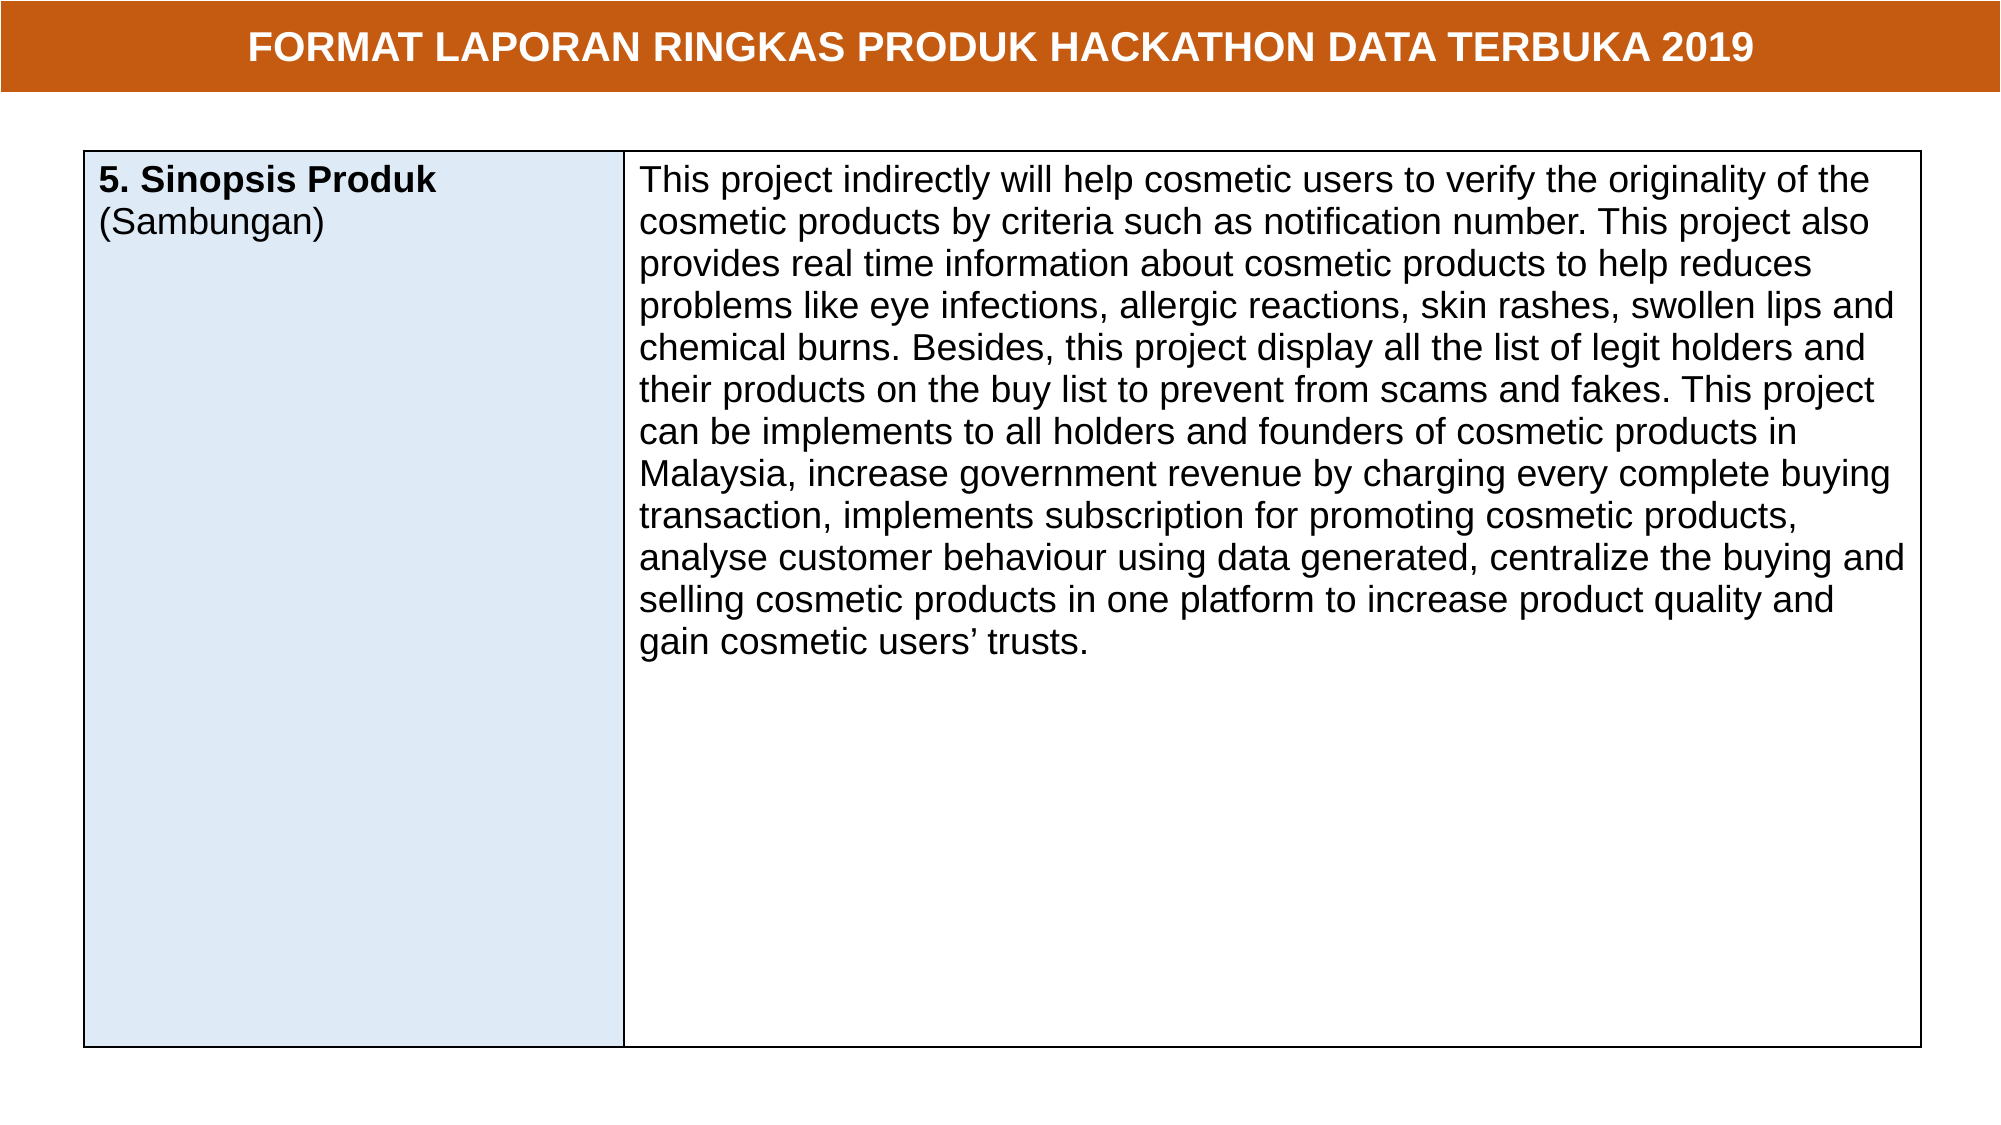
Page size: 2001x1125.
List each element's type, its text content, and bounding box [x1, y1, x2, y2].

table_header FORMAT LAPORAN RINGKAS PRODUK HACKATHON DATA TERBUKA 2019 [1, 1, 2000, 92]
table_header 5. Sinopsis Produk (Sambungan) [85, 152, 623, 1046]
table_header This project indirectly will help cosmetic users to verify the originality of the cosmetic products by criteria such as notification number. This project also provides real time information about cosmetic products to help reduces problems like eye infections, allergic reactions, skin rashes, swollen lips and chemical burns. Besides, this project display all the list of legit holders and their products on the buy list to prevent from scams and fakes. This project can be implements to all holders and founders of cosmetic products in Malaysia, increase government revenue by charging every complete buying transaction, implements subscription for promoting cosmetic products, analyse customer behaviour using data generated, centralize the buying and selling cosmetic products in one platform to increase product quality and gain cosmetic users’ trusts. [625, 152, 1920, 1046]
